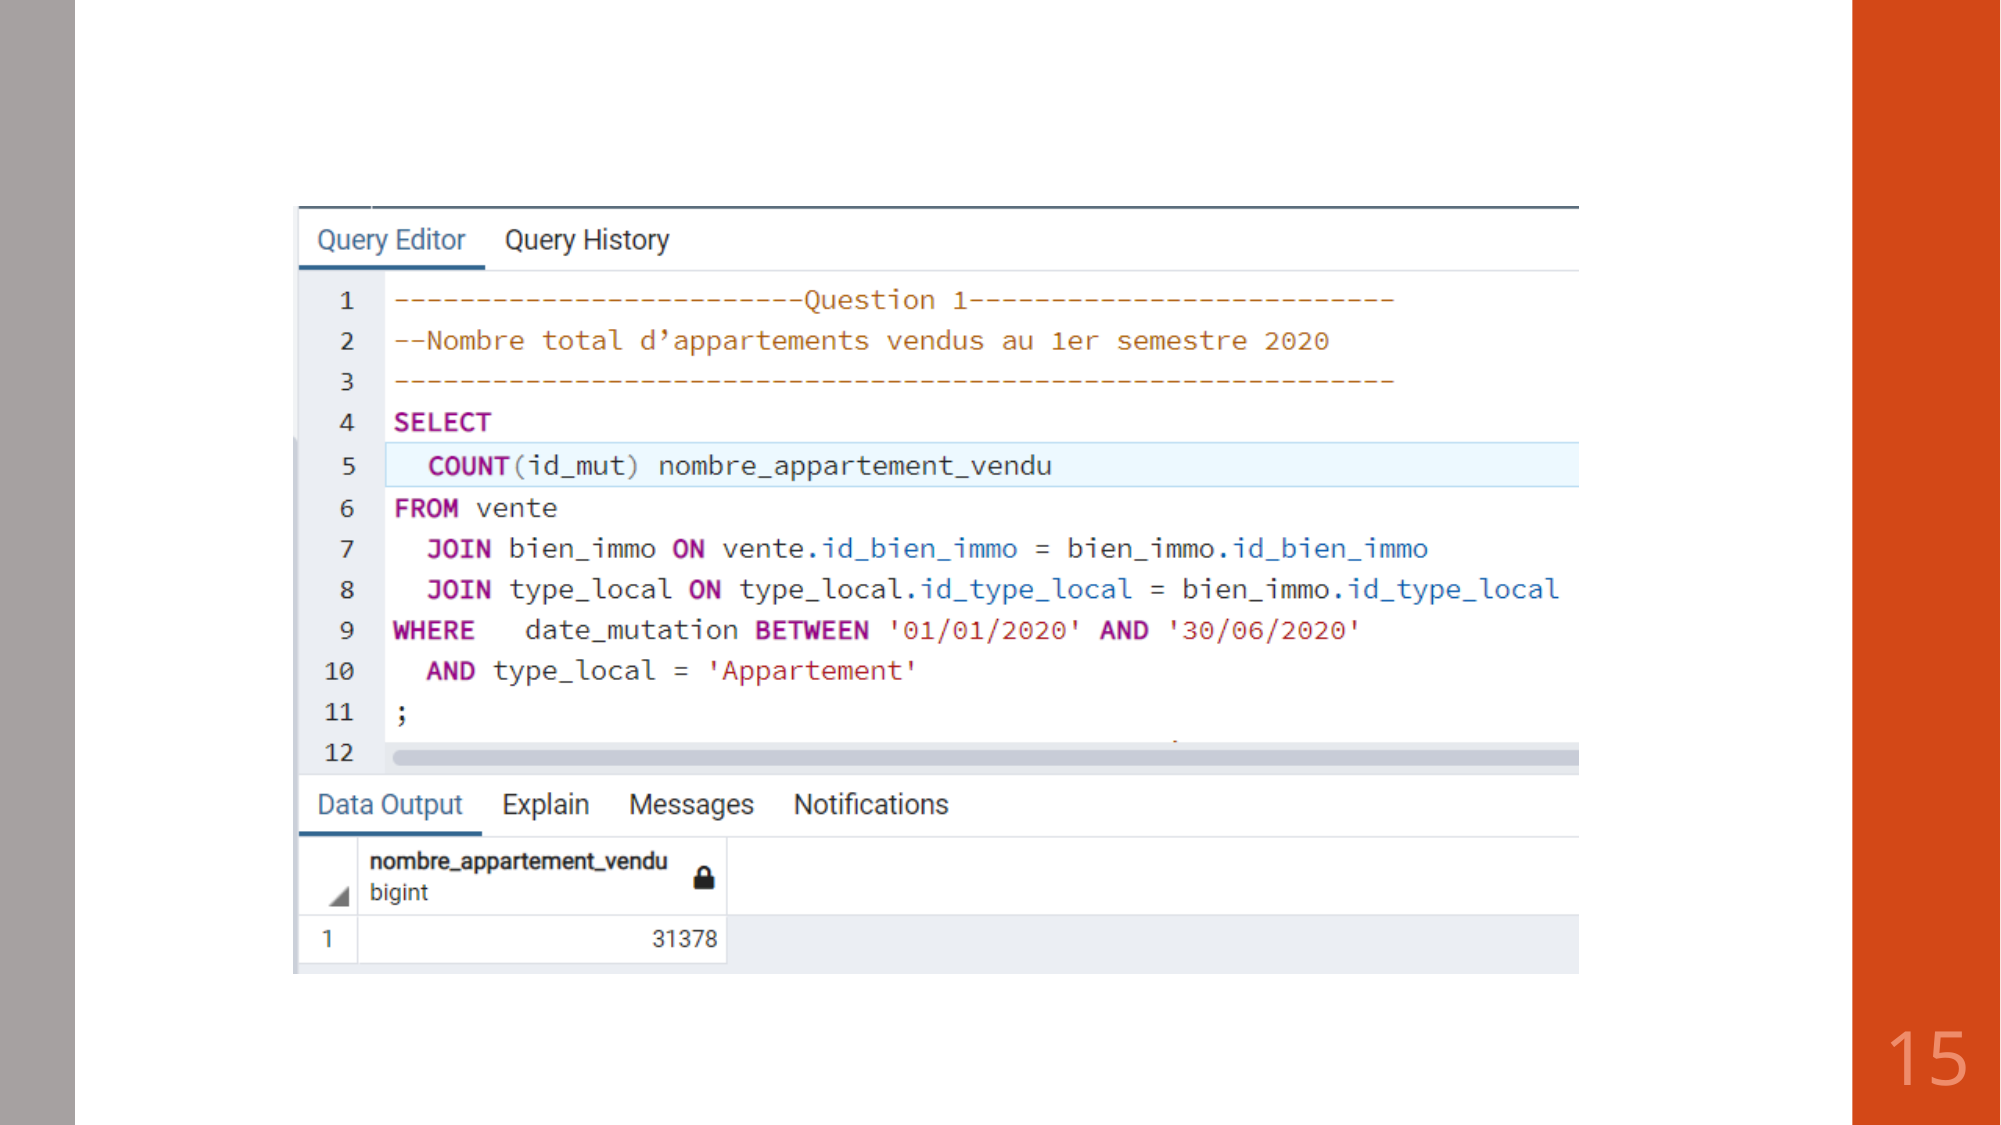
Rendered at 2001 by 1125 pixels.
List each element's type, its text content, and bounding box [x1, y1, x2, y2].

picture [293, 205, 1579, 974]
slide_number 15 [1852, 1012, 2000, 1110]
